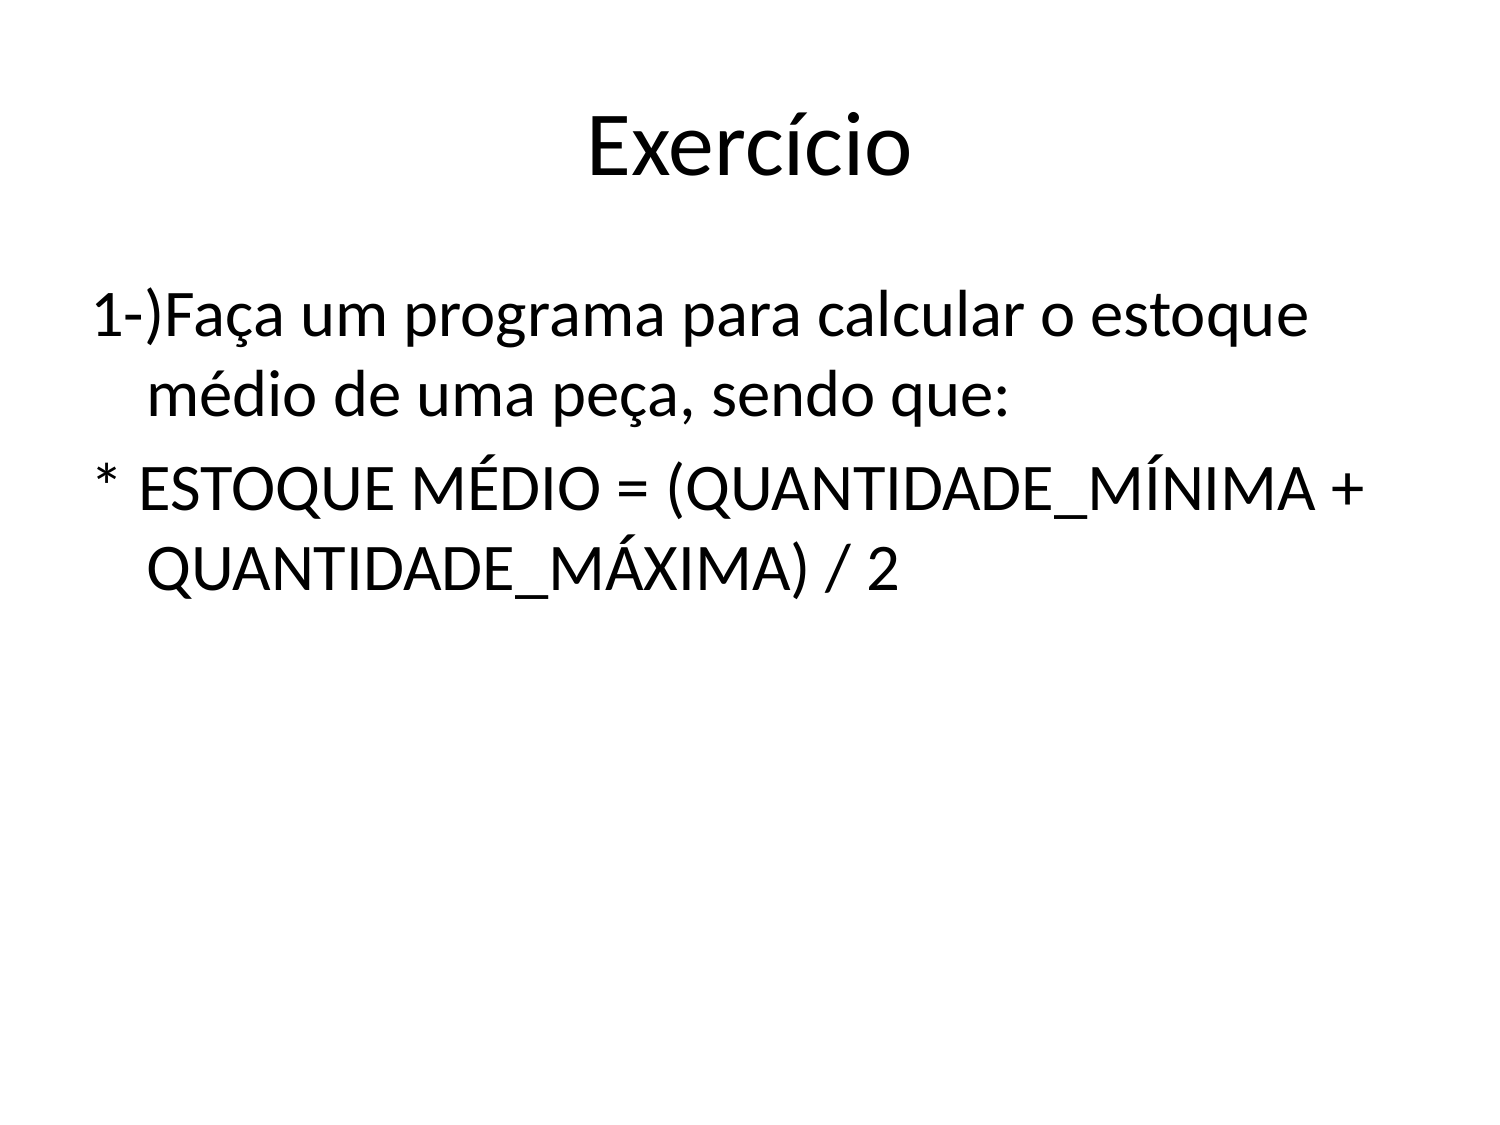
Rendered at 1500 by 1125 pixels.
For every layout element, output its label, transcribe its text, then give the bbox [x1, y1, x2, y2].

title Exercício [75, 45, 1425, 233]
list 1-)Faça um programa para calcular o estoque médio de uma peça, sendo que: * ESTOQUE MÉDIO = (QUANTIDADE_MÍNIMA + QUANTIDADE_MÁXIMA) / 2 [75, 262, 1425, 1005]
